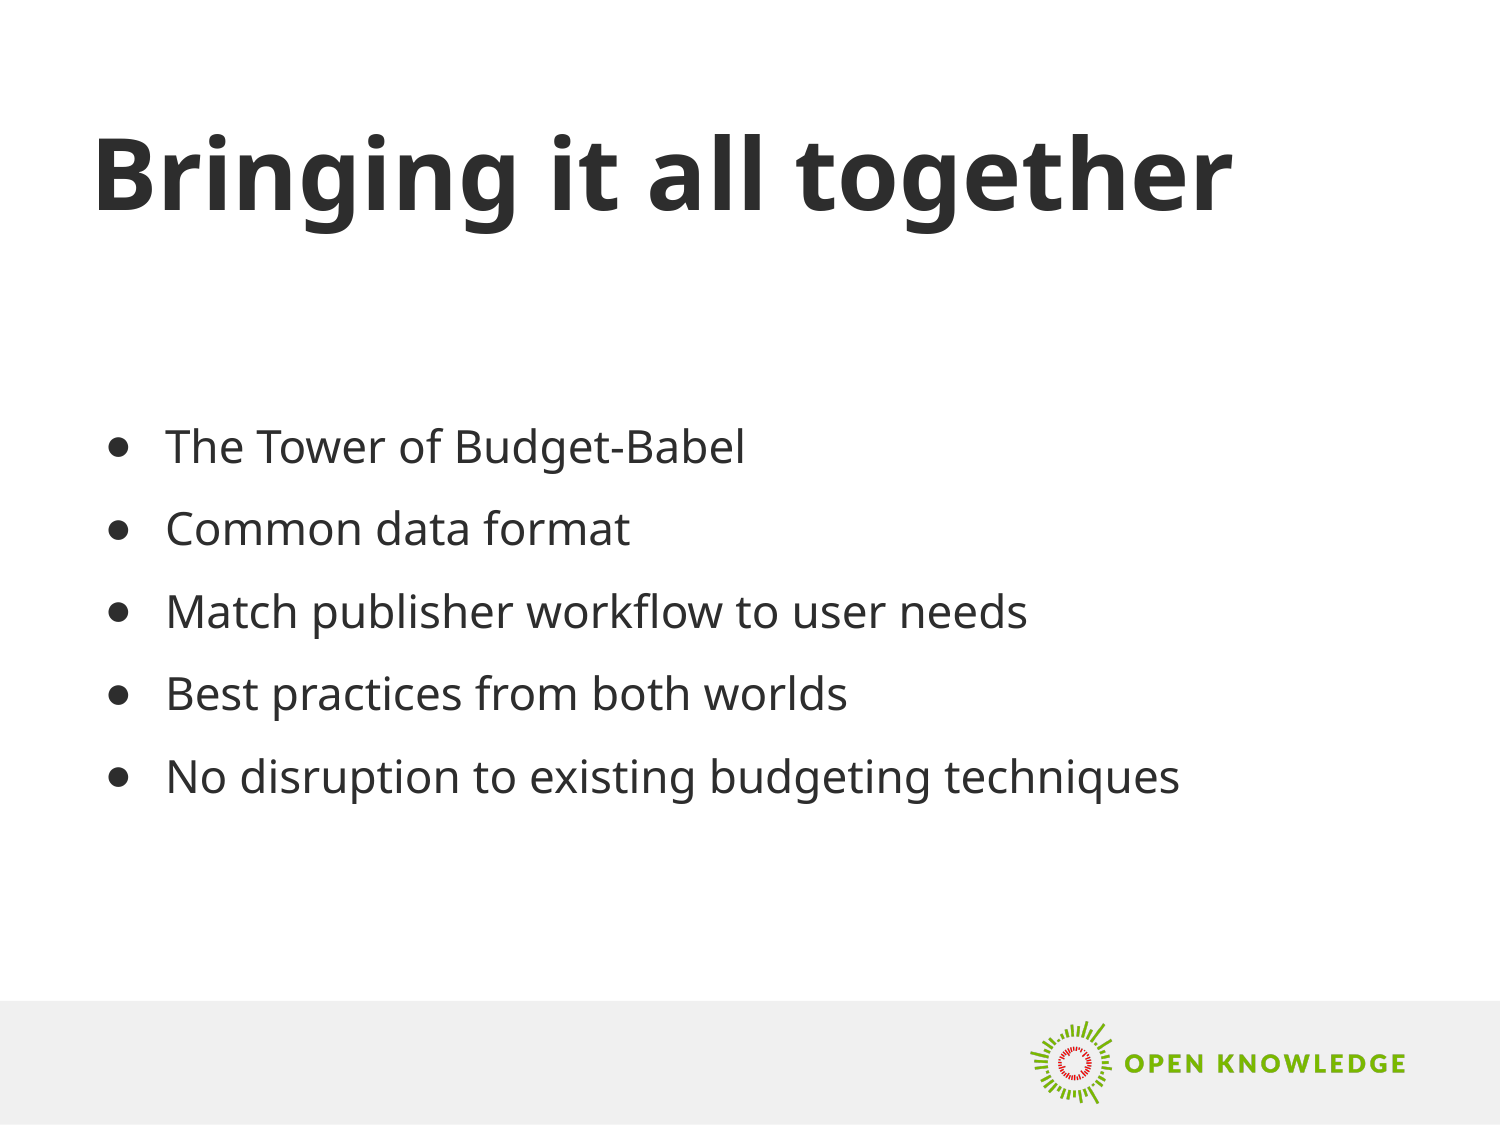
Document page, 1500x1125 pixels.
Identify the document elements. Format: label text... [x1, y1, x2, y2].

list The Tower of Budget-Babel Common data format Match publisher workflow to user needs Best practices from both worlds No disruption to existing budgeting techniques [75, 375, 1425, 955]
picture [1012, 1001, 1425, 1125]
title Bringing it all together [75, 57, 1425, 246]
